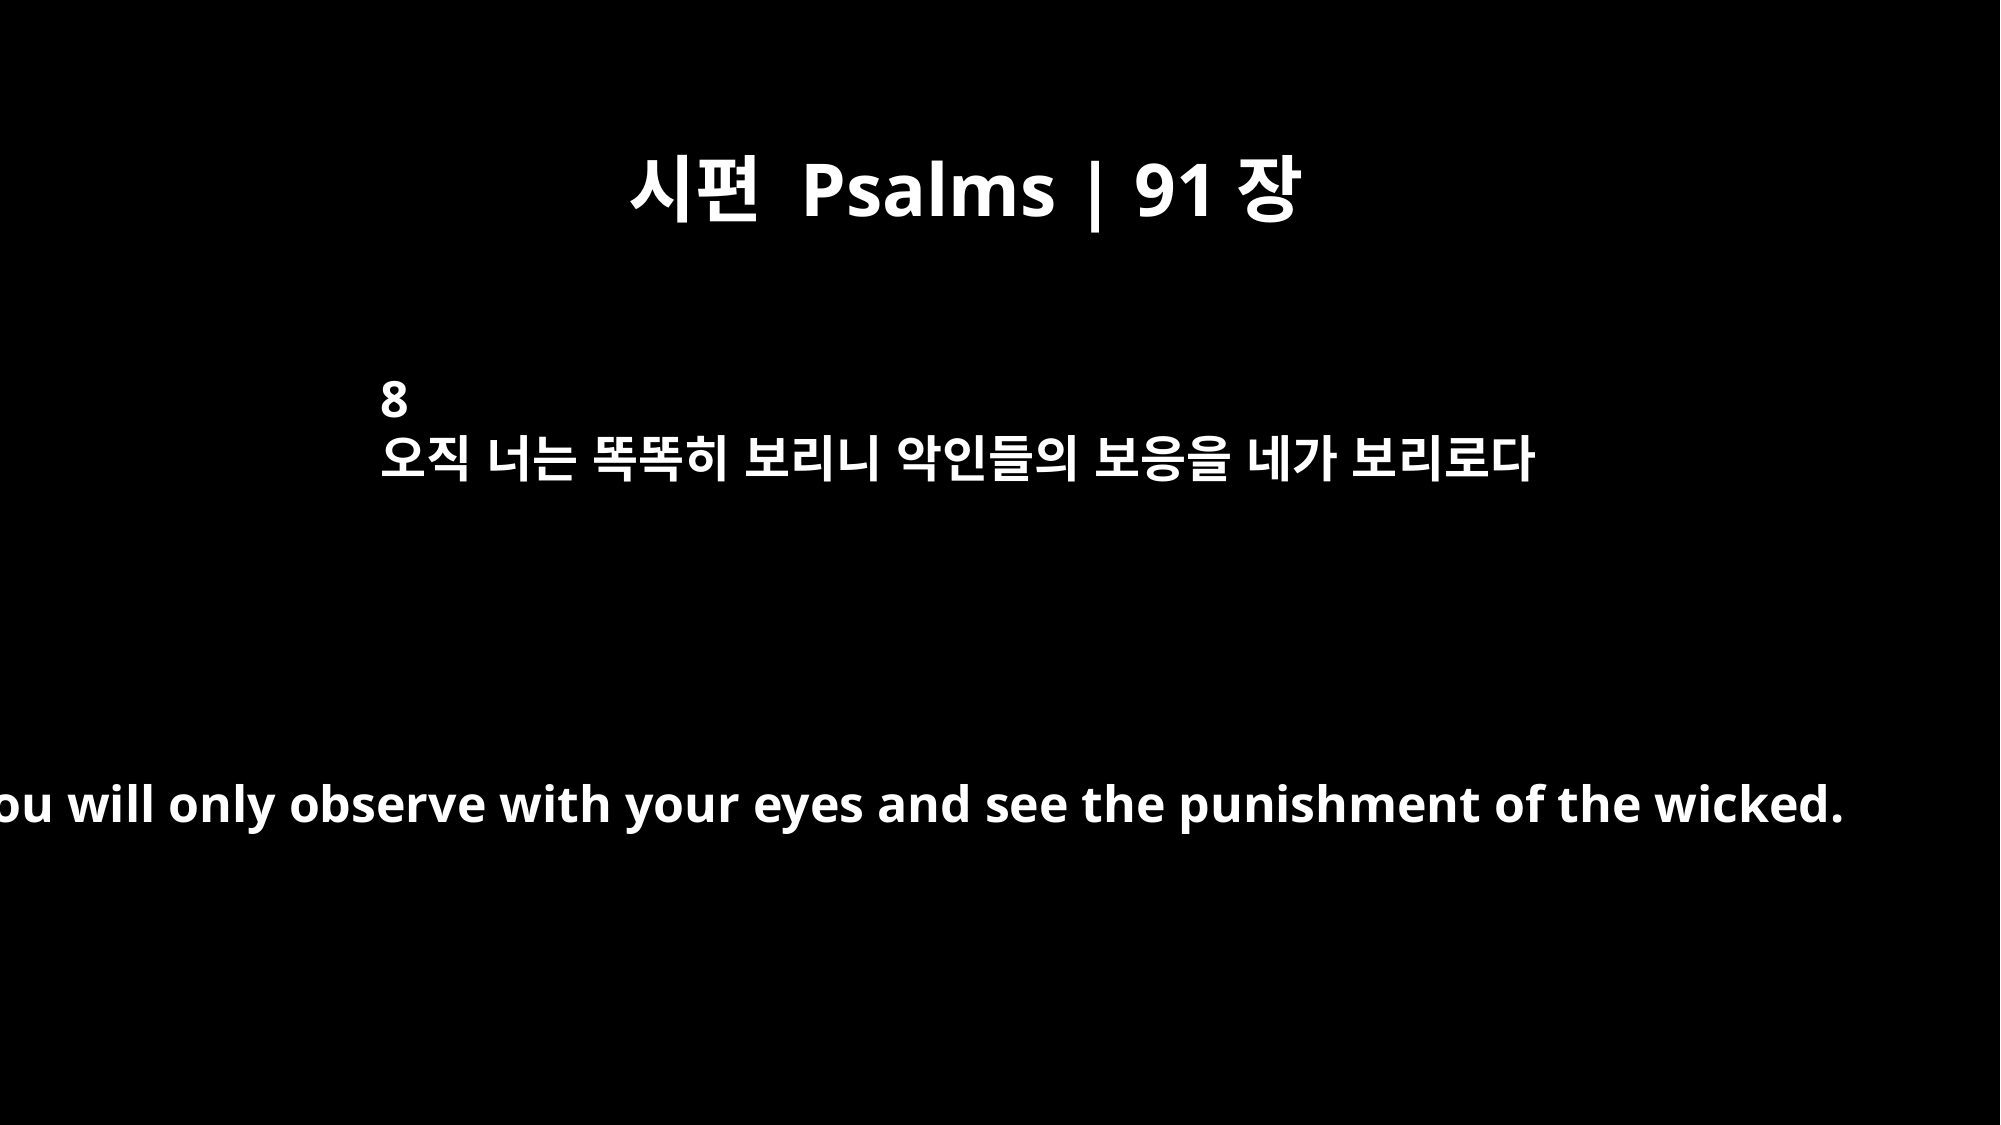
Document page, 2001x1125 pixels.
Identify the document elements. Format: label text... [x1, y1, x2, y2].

text_box 시편 Psalms | 91장 [613, 136, 1319, 239]
text_box 8 오직 너는 똑똑히 보리니 악인들의 보응을 네가 보리로다 [365, 359, 1552, 495]
text_box You will only observe with your eyes and see the punishment of the wicked. [0, 764, 1861, 840]
